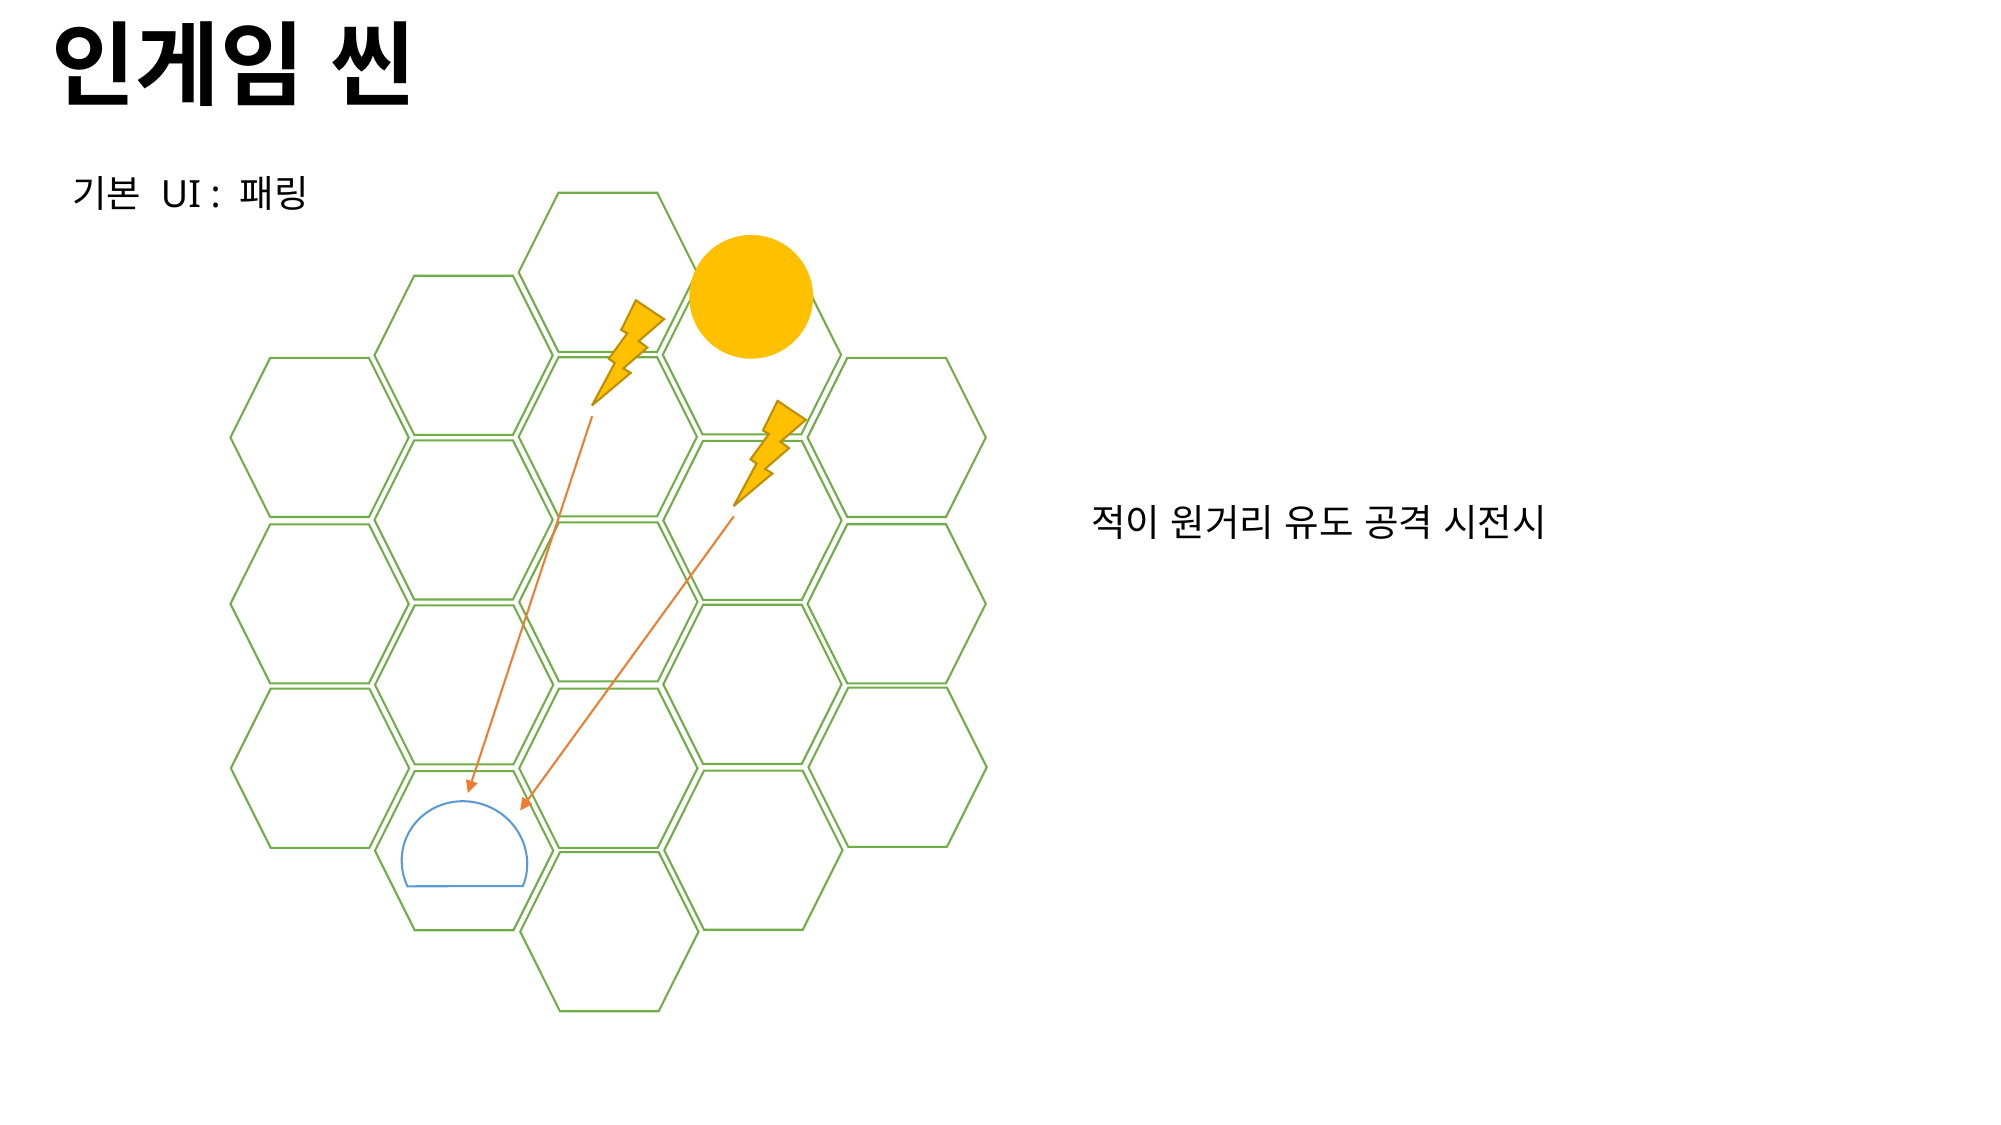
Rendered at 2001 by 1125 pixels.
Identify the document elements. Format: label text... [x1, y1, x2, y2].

text_box [734, 603, 843, 765]
text_box [539, 811, 678, 849]
text_box [373, 274, 554, 436]
text_box [661, 298, 843, 436]
text_box 기본 UI : 패링 [57, 162, 324, 223]
text_box [517, 191, 696, 353]
text_box [373, 770, 555, 932]
text_box 인게임 씬 [36, 0, 431, 125]
text_box [806, 356, 987, 519]
text_box [806, 523, 987, 685]
text_box [519, 851, 700, 1013]
text_box [400, 800, 529, 888]
text_box [807, 686, 988, 848]
text_box [373, 439, 467, 601]
text_box [373, 604, 467, 766]
text_box [229, 687, 411, 849]
text_box [229, 523, 410, 685]
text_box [520, 516, 734, 811]
text_box [229, 356, 410, 519]
text_box [527, 356, 699, 516]
text_box [591, 298, 666, 407]
text_box [732, 399, 808, 507]
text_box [467, 416, 593, 793]
text_box [664, 439, 843, 601]
text_box 적이 원거리 유도 공격 시전시 [1076, 491, 1563, 552]
text_box [689, 234, 814, 359]
text_box [663, 769, 844, 931]
